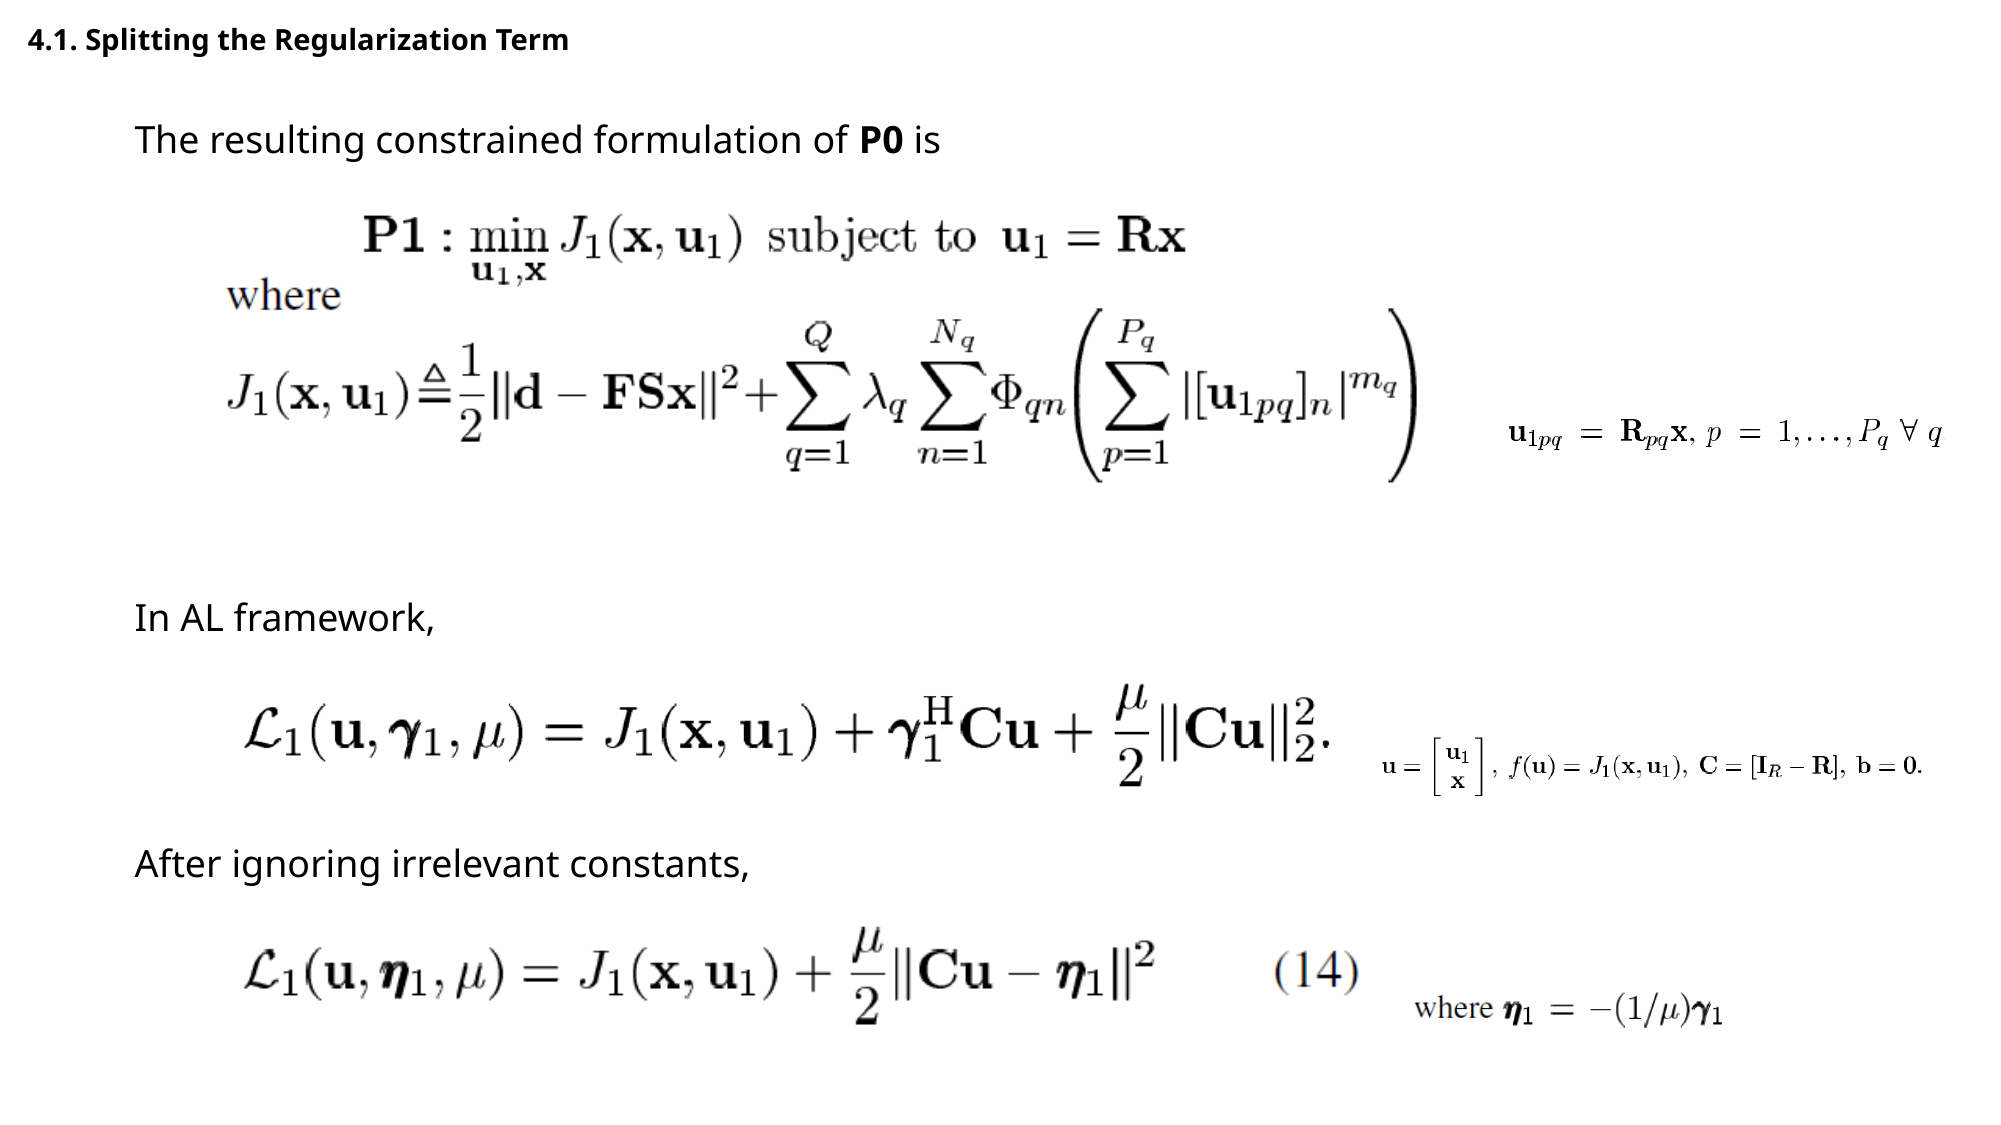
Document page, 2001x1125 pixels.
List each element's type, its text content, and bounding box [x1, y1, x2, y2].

text_box After ignoring irrelevant constants, [119, 832, 1157, 892]
picture [1375, 734, 1924, 799]
text_box The resulting constrained formulation of P0 is [119, 109, 1157, 169]
picture [1502, 416, 1945, 452]
picture [236, 910, 1367, 1030]
text_box In AL framework, [119, 586, 1157, 647]
picture [1414, 985, 1724, 1030]
picture [236, 674, 1334, 795]
text_box 4.1. Splitting the Regularization Term [13, 13, 1494, 64]
picture [208, 194, 1431, 500]
